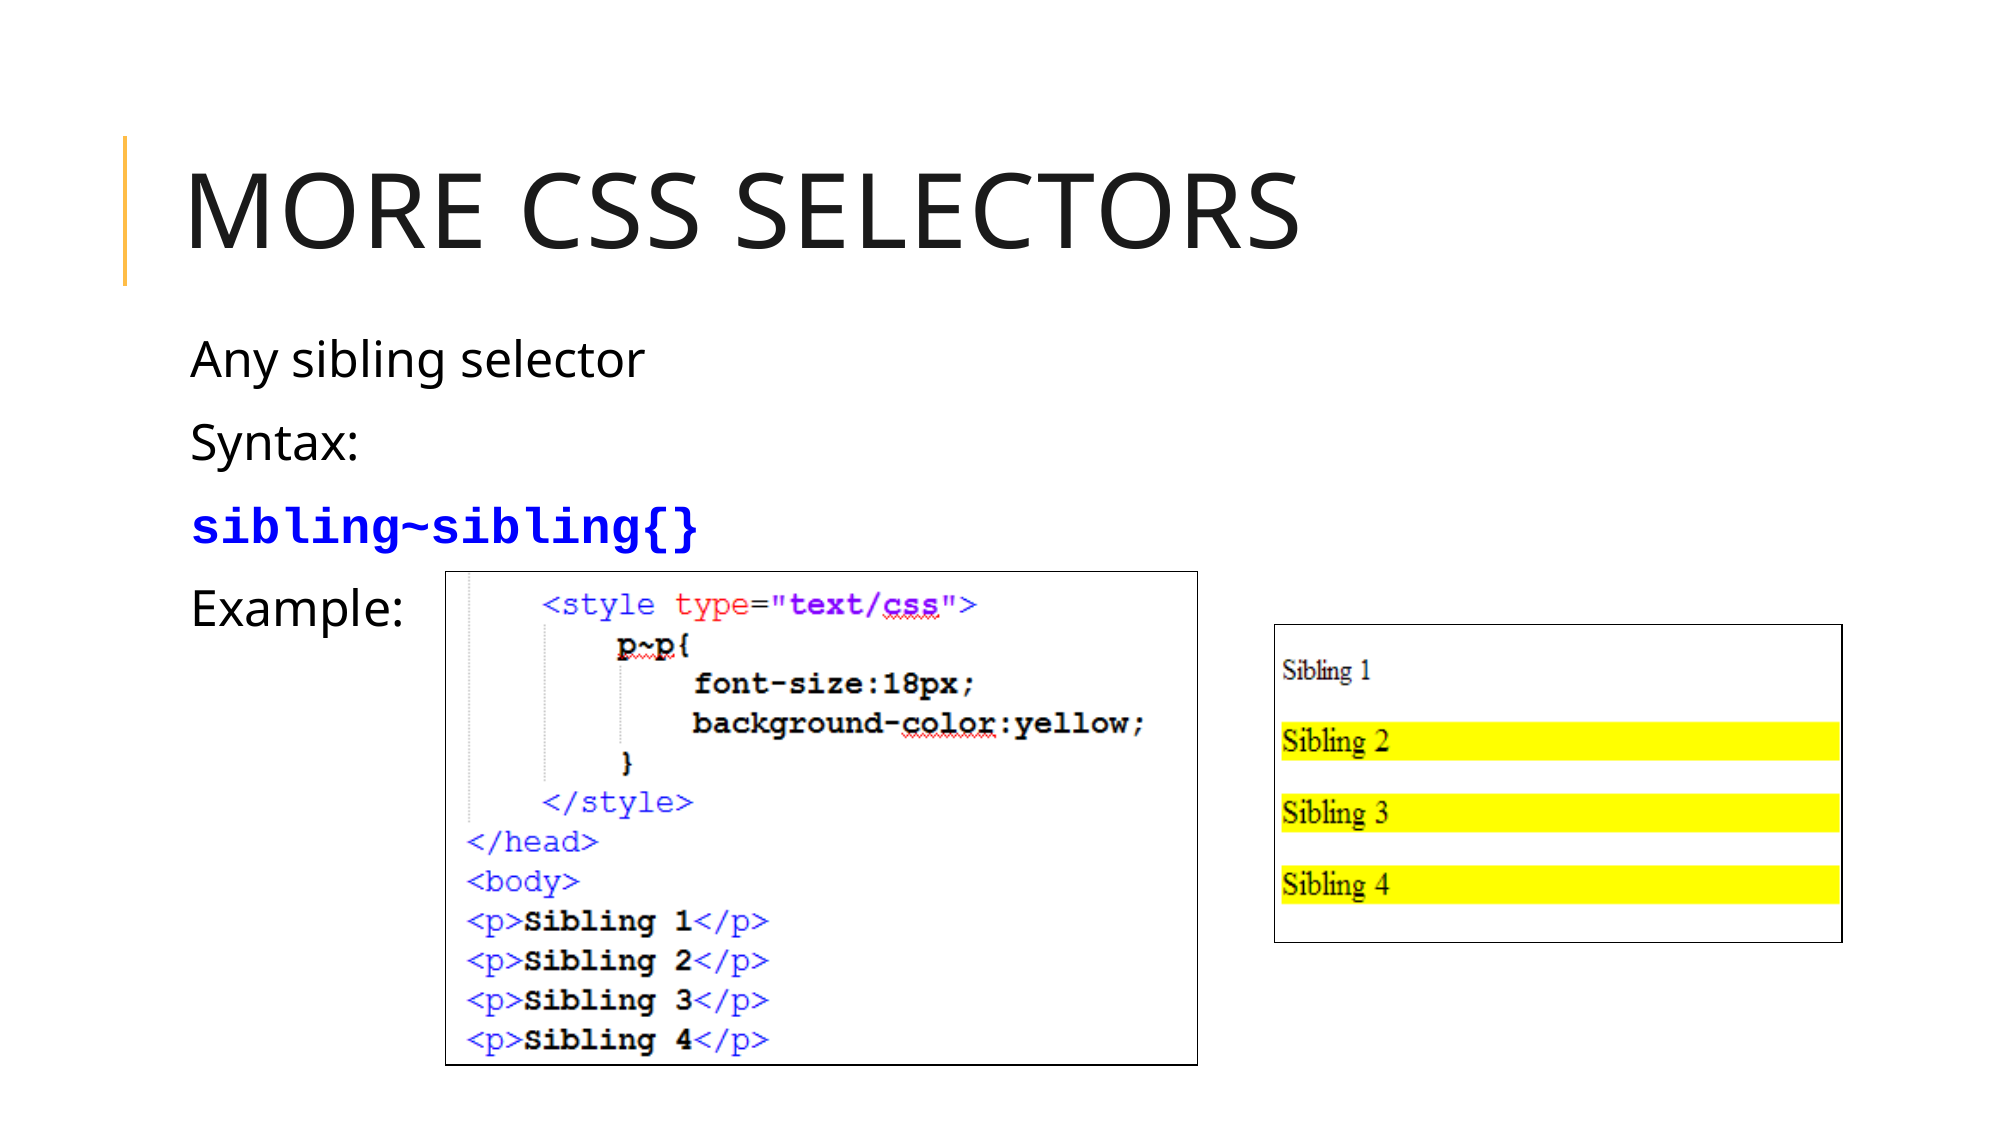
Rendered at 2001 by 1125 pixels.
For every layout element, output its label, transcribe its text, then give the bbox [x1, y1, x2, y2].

list Any sibling selector Syntax: sibling~sibling{} Example: [168, 326, 1763, 987]
picture [1274, 625, 1842, 942]
picture [446, 572, 1197, 1065]
title More CSS Selectors [168, 96, 1763, 326]
